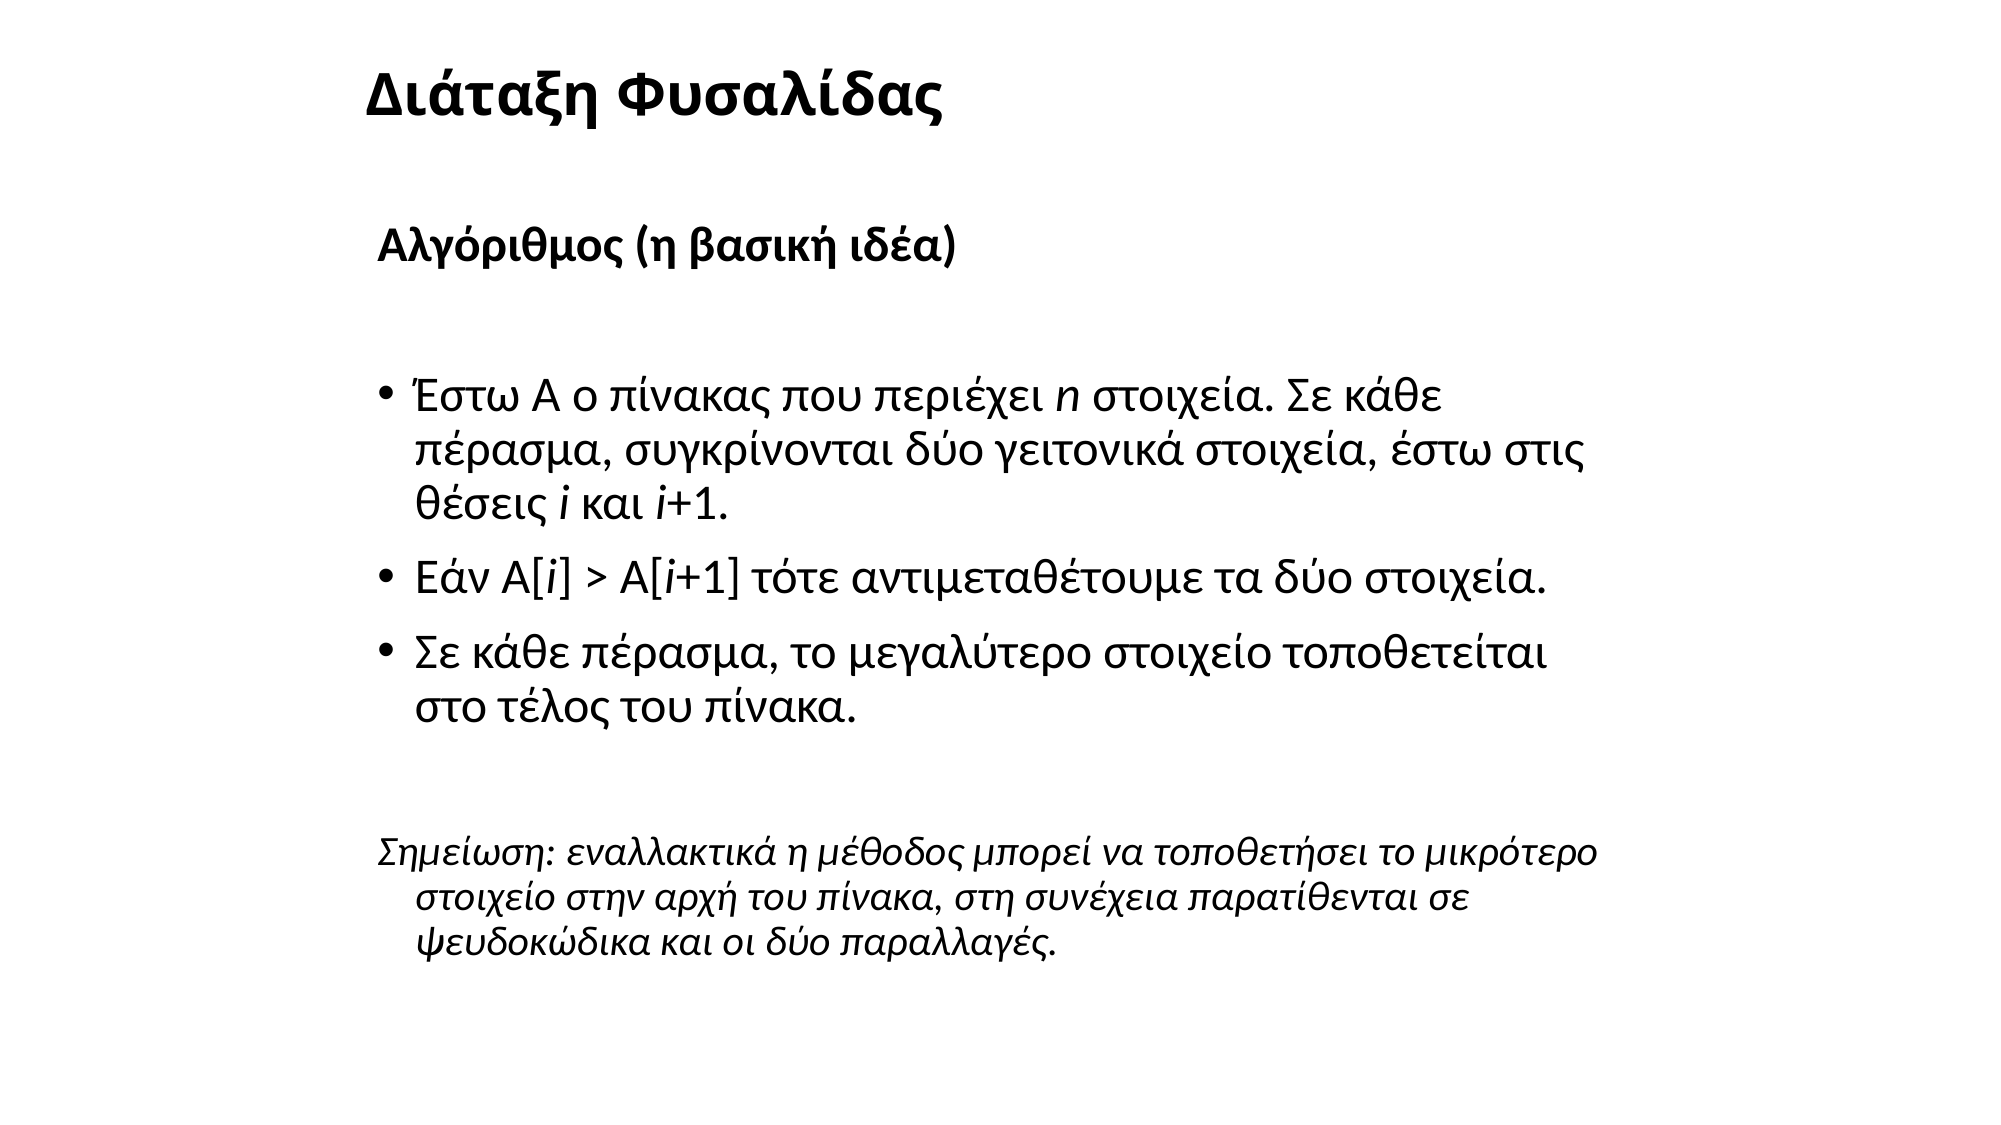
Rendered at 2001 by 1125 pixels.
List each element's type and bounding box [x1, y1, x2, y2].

list [362, 210, 1638, 1008]
title [350, 54, 1626, 140]
